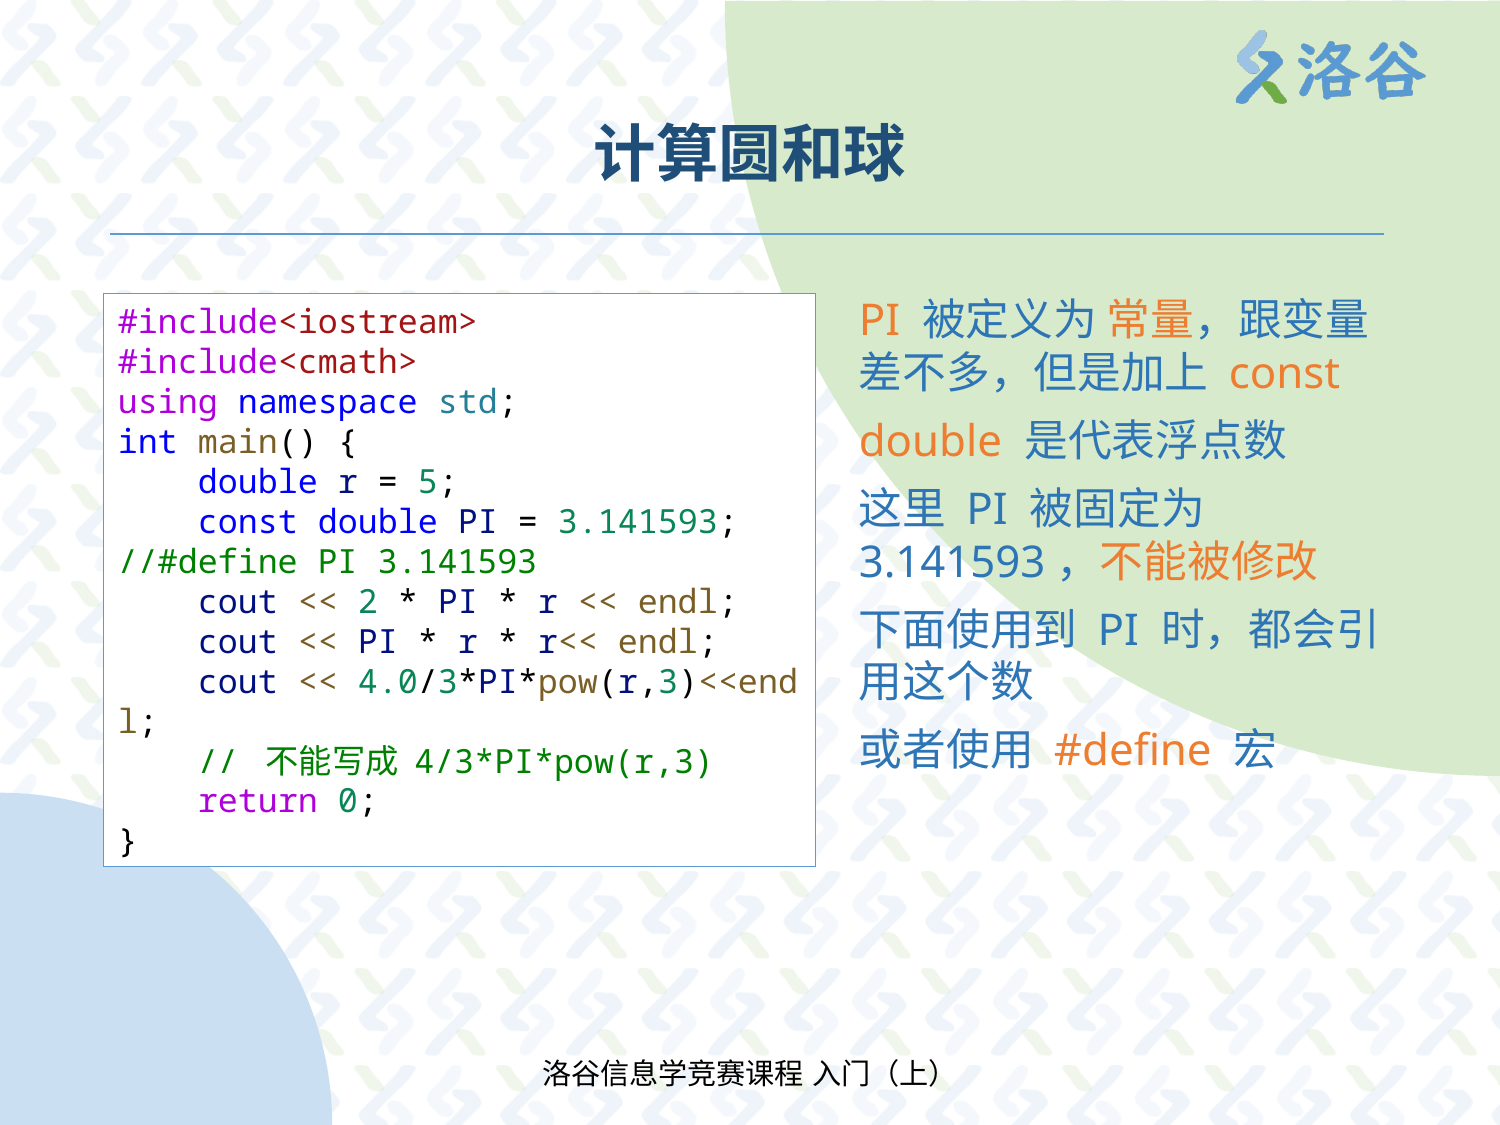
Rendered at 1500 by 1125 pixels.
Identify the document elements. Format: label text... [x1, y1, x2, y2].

footer 洛谷信息学竞赛课程 入门（上） [496, 1042, 1004, 1103]
text_box #include<iostream> #include<cmath> using namespace std; int main() { double r = 5; const double PI = 3.141593; //#define PI 3.141593 cout << 2 * PI * r << endl; cout << PI * r * r<< endl; cout << 4.0/3*PI*pow(r,3)<<endl; // 不能写成 4/3*PI*pow(r,3) return 0; } [103, 293, 816, 867]
picture [1235, 26, 1427, 108]
list PI 被定义为 常量，跟变量差不多，但是加上 const double 是代表浮点数 这里 PI 被固定为 3.141593，不能被修改 下面使用到 PI 时，都会引用这个数 或者使用 #define 宏 [815, 284, 1397, 1014]
title 计算圆和球 [103, 59, 1397, 198]
